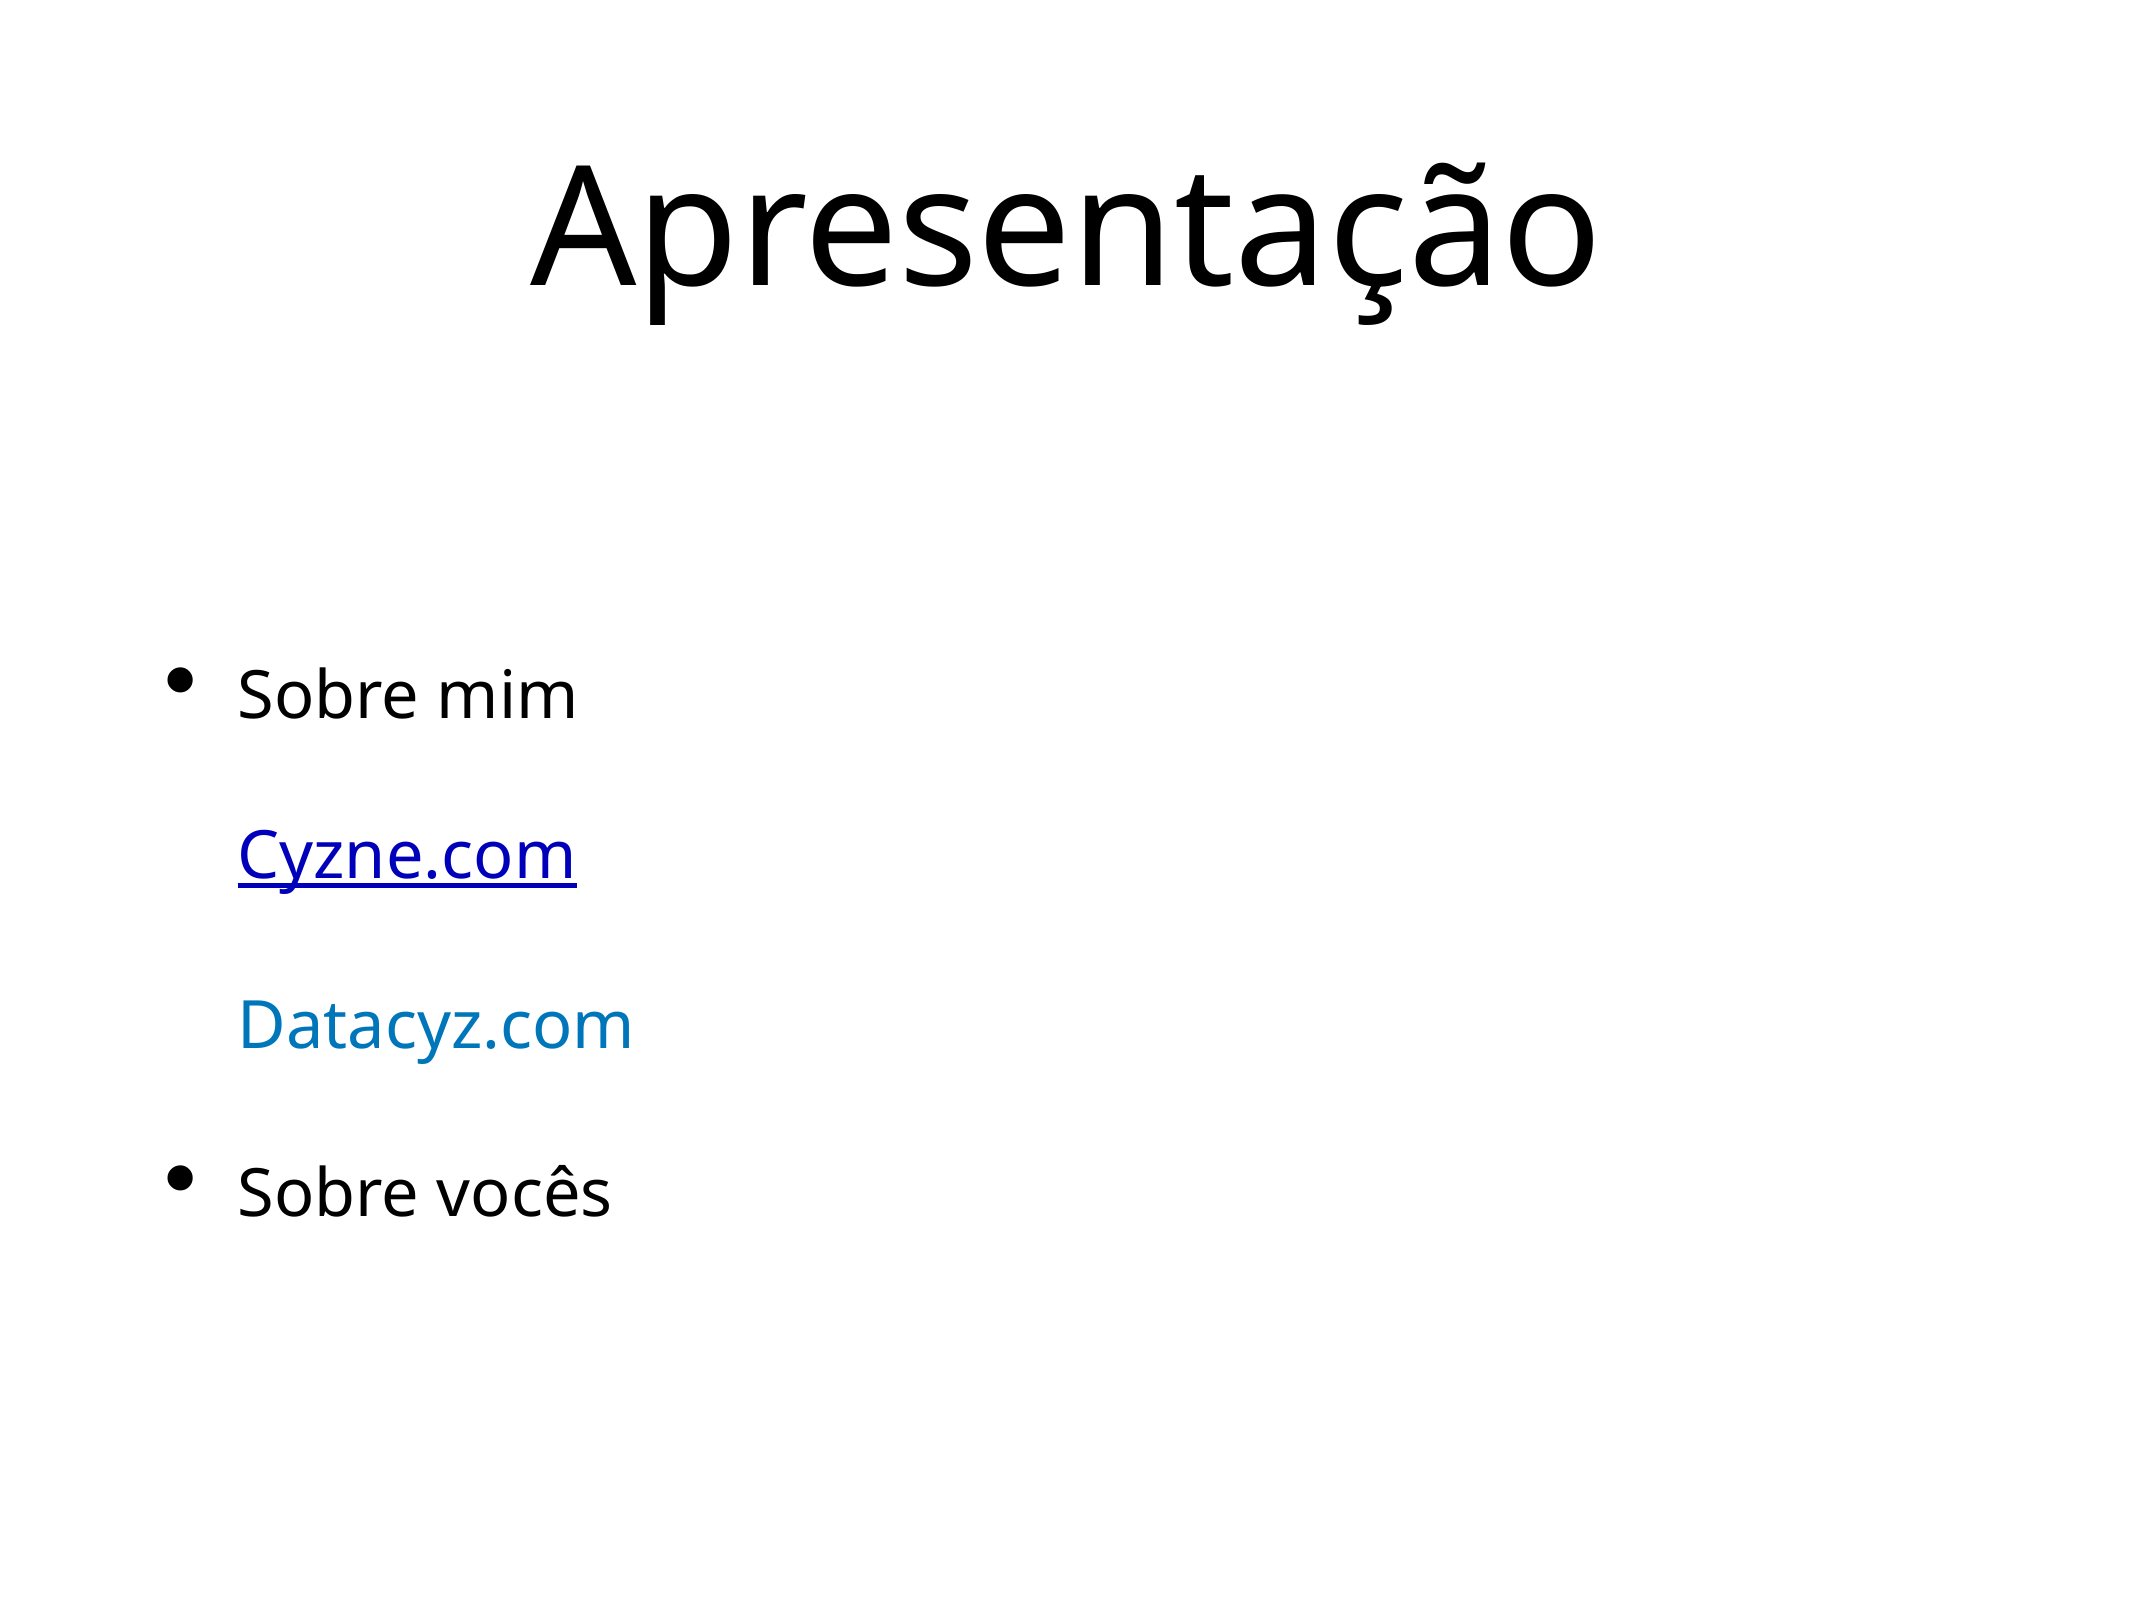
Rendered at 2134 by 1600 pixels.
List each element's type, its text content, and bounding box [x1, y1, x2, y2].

list Sobre mim Cyzne.com Datacyz.com Sobre vocês [155, 424, 1978, 1457]
title Apresentação [155, 41, 1978, 397]
